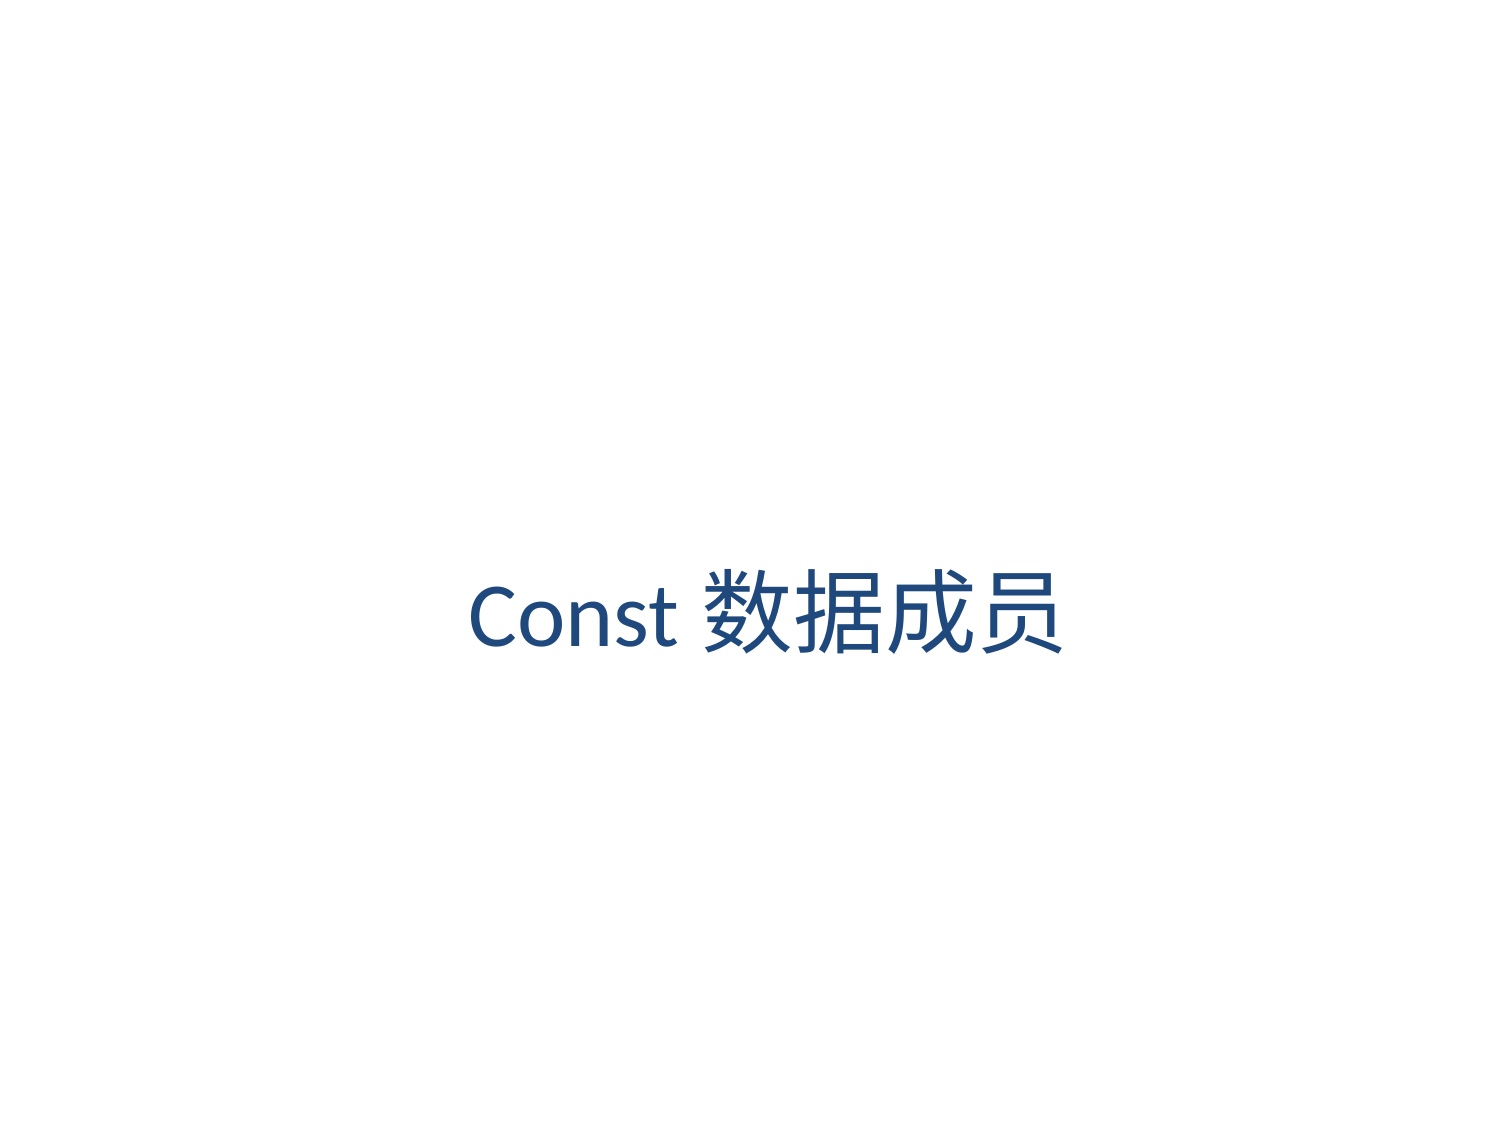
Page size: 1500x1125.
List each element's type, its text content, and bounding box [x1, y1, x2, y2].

title Const数据成员 [93, 515, 1444, 704]
